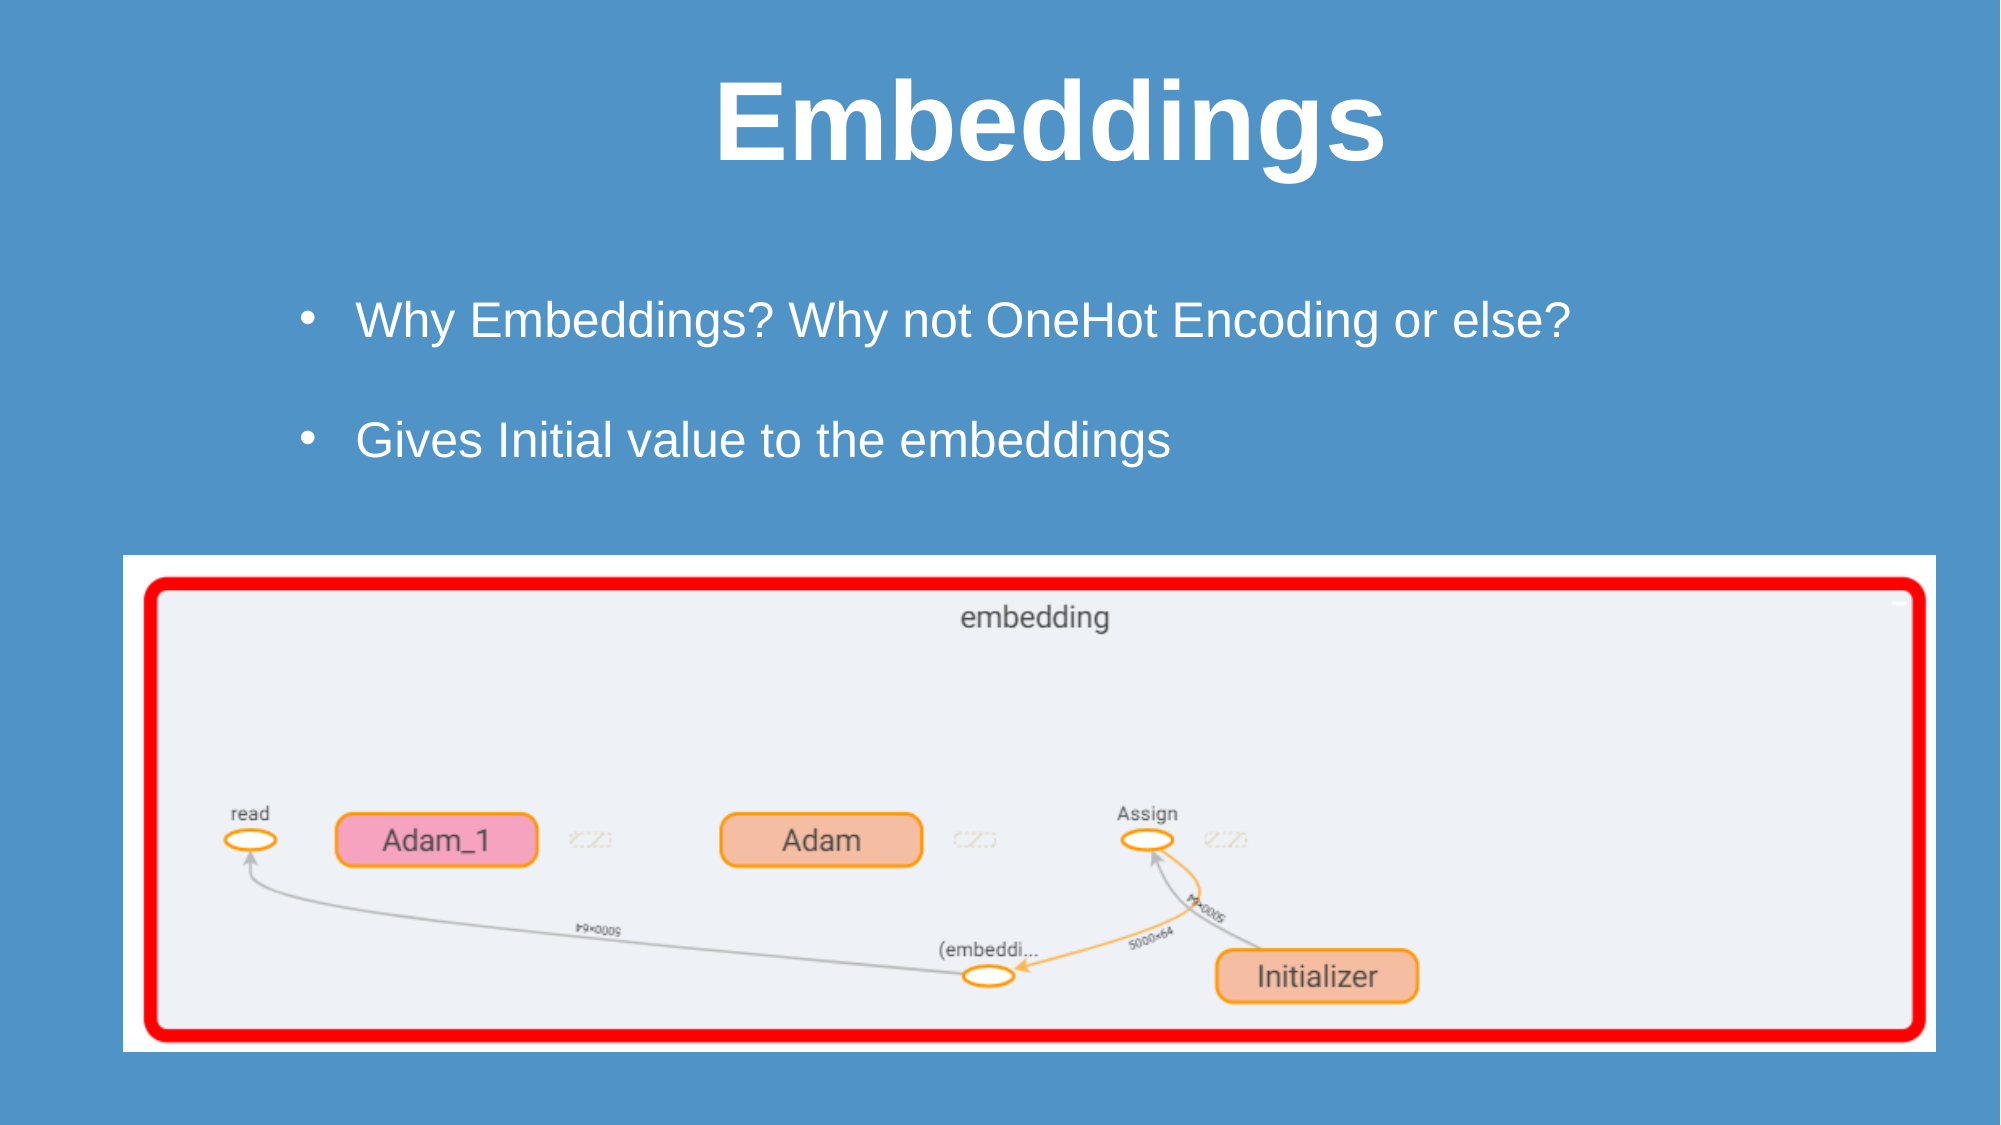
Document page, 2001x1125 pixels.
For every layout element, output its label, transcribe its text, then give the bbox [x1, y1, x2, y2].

list Embeddings [101, 55, 2000, 175]
text_box Why Embeddings? Why not OneHot Encoding or else? Gives Initial value to the embeddings [284, 279, 1617, 520]
picture [123, 555, 1936, 1052]
